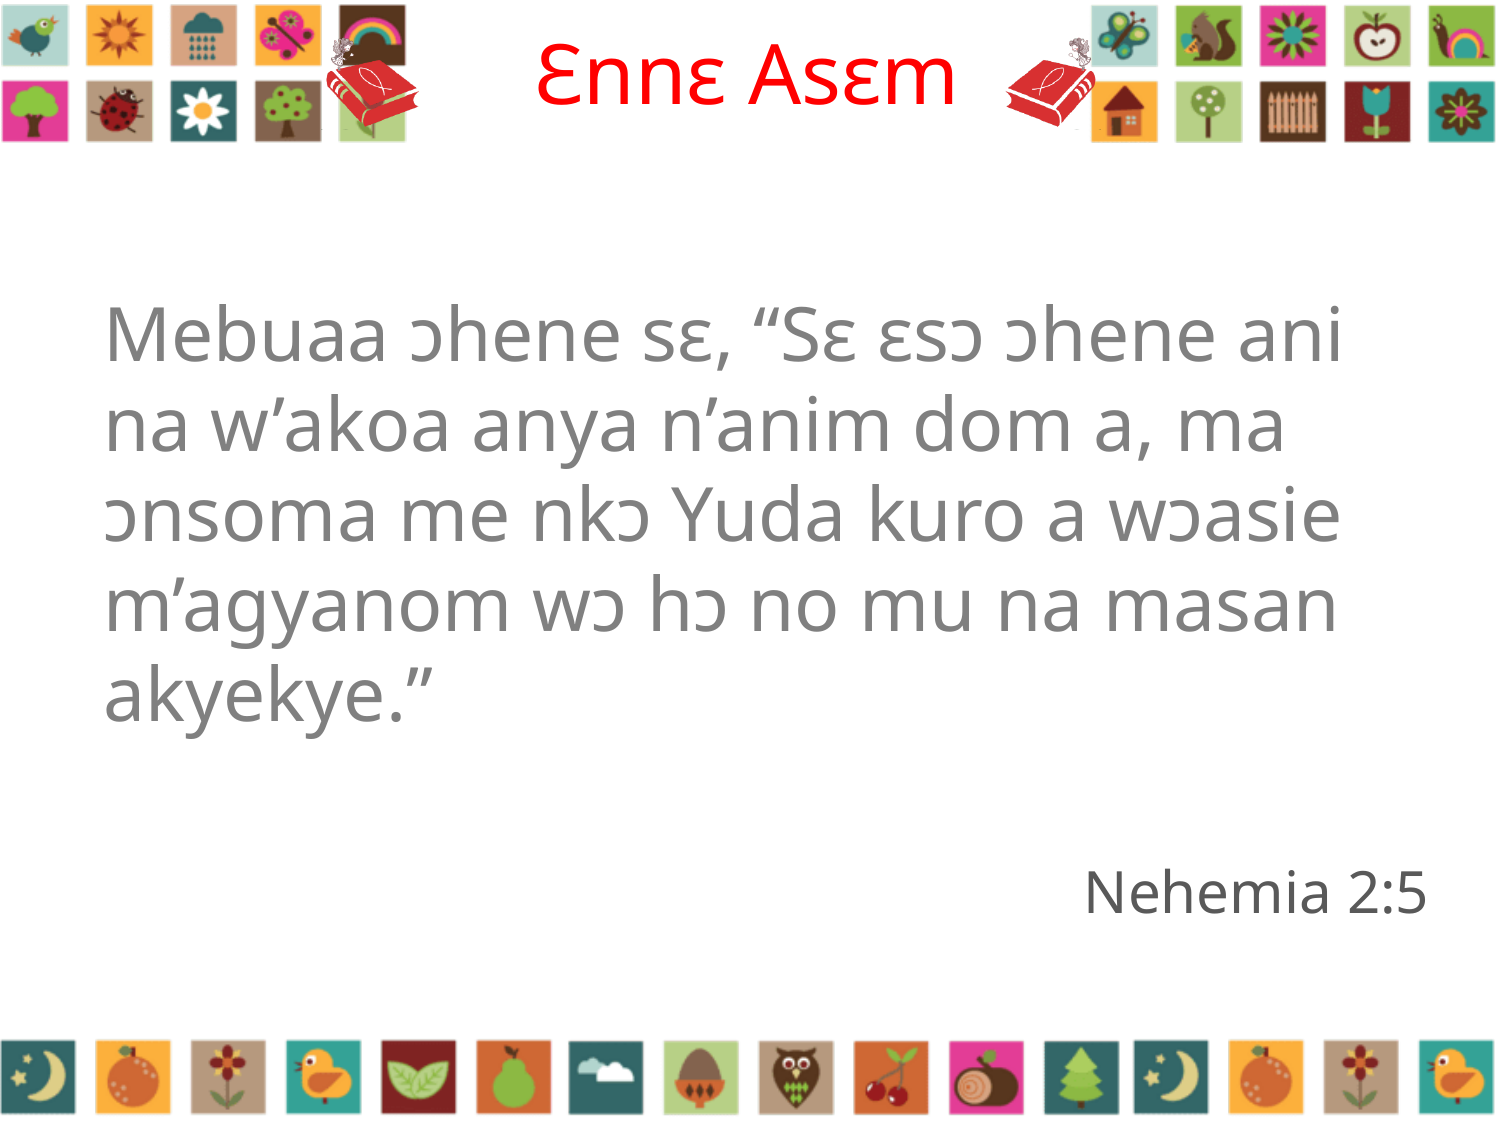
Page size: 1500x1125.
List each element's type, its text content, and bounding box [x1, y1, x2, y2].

text_box Nehemia 2:5 [812, 848, 1444, 933]
text_box Mebuaa ɔhene sɛ, “Sɛ ɛsɔ ɔhene ani na w’akoa anya n’anim dom a, ma ɔnsoma me nkɔ Yuda kuro a wɔasie m’agyanom wɔ hɔ no mu na masan akyekye.” [88, 278, 1436, 744]
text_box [0, 1028, 1500, 1118]
picture [974, 3, 1500, 150]
text_box Ɛnnɛ Asɛm [425, 13, 1078, 129]
picture [0, 3, 451, 150]
